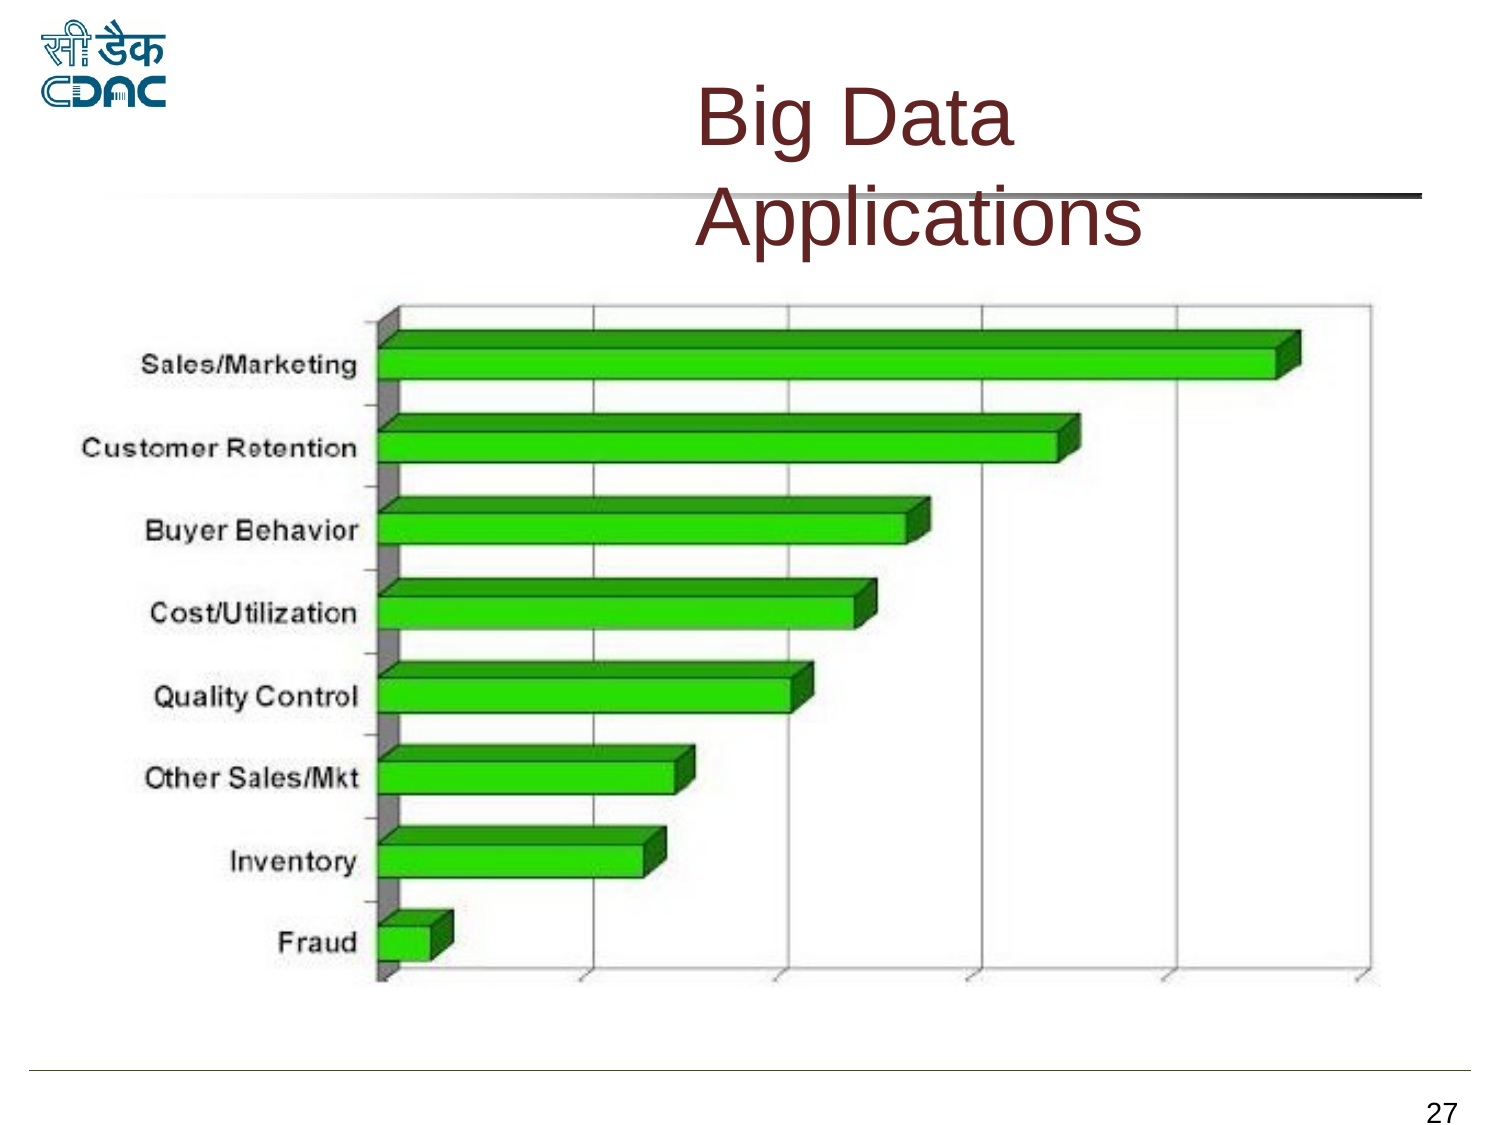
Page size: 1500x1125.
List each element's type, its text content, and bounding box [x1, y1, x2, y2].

text_box [41, 19, 166, 107]
title Big Data Applications [693, 60, 1411, 165]
text_box [72, 193, 1423, 199]
text_box [73, 284, 1381, 987]
slide_number 27 [1421, 1093, 1460, 1125]
